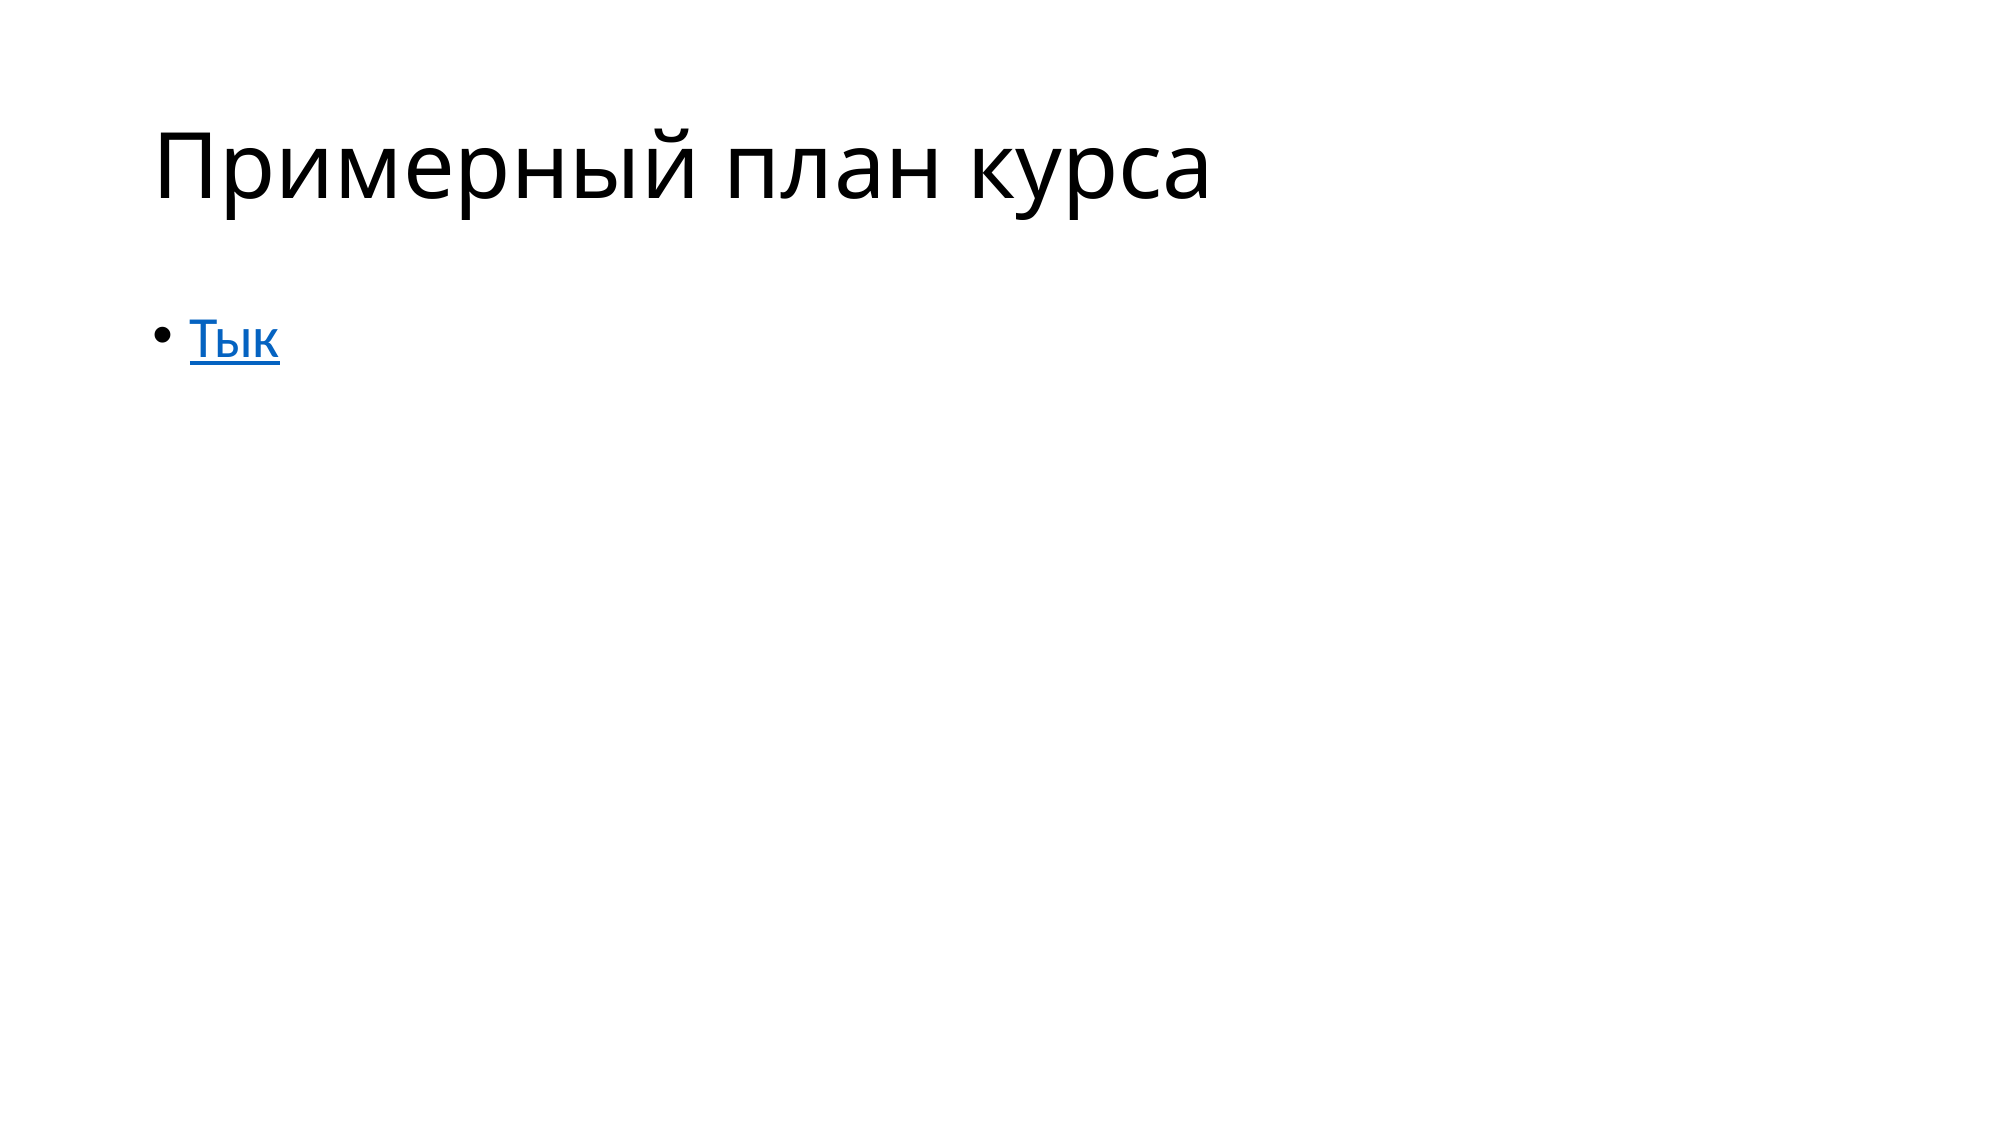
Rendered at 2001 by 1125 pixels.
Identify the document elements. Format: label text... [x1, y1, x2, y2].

list Тык [137, 299, 1863, 1014]
title Примерный план курса [137, 59, 1863, 278]
